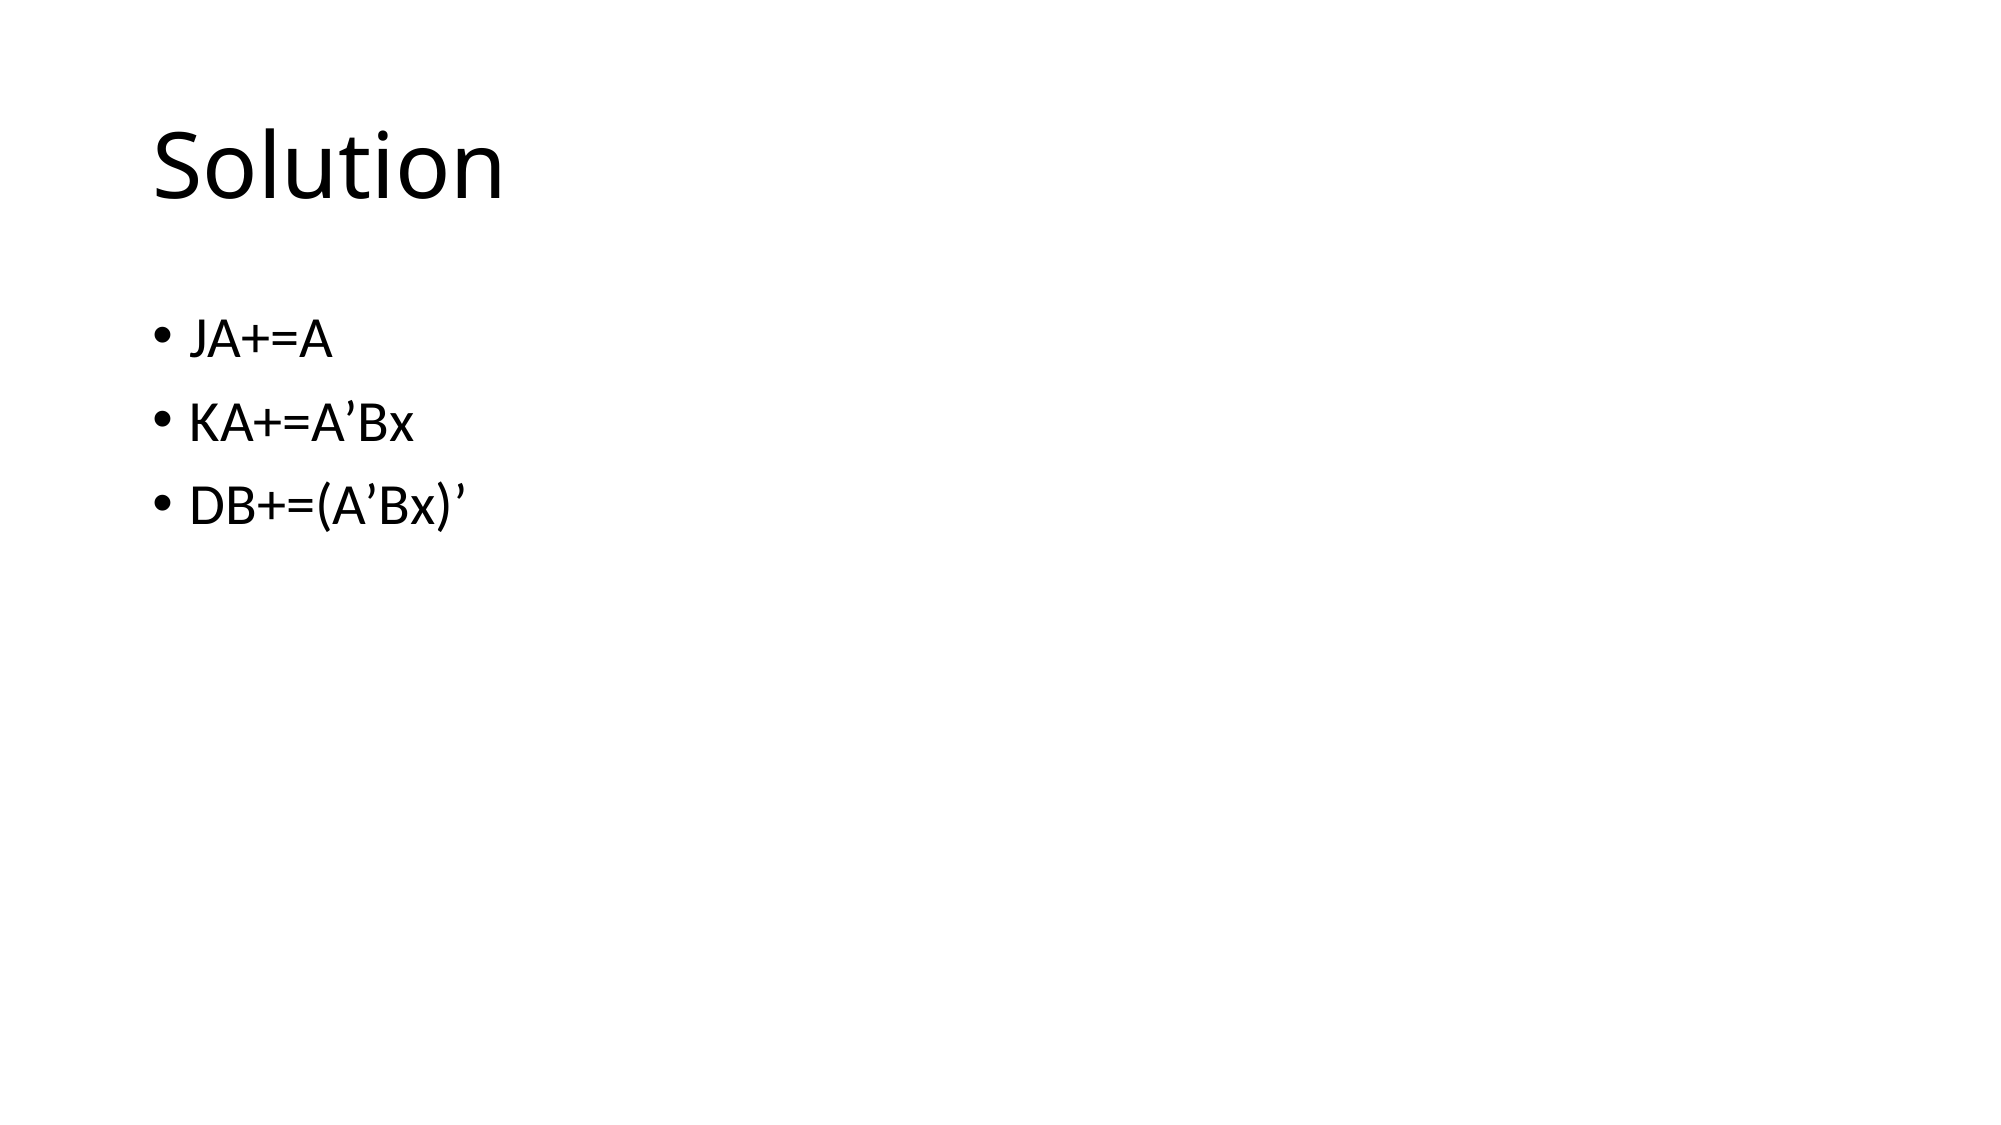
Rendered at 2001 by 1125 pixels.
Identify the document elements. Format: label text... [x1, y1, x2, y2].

title Solution [137, 59, 1863, 278]
list JA+=A KA+=A’Bx DB+=(A’Bx)’ [137, 299, 1863, 1014]
